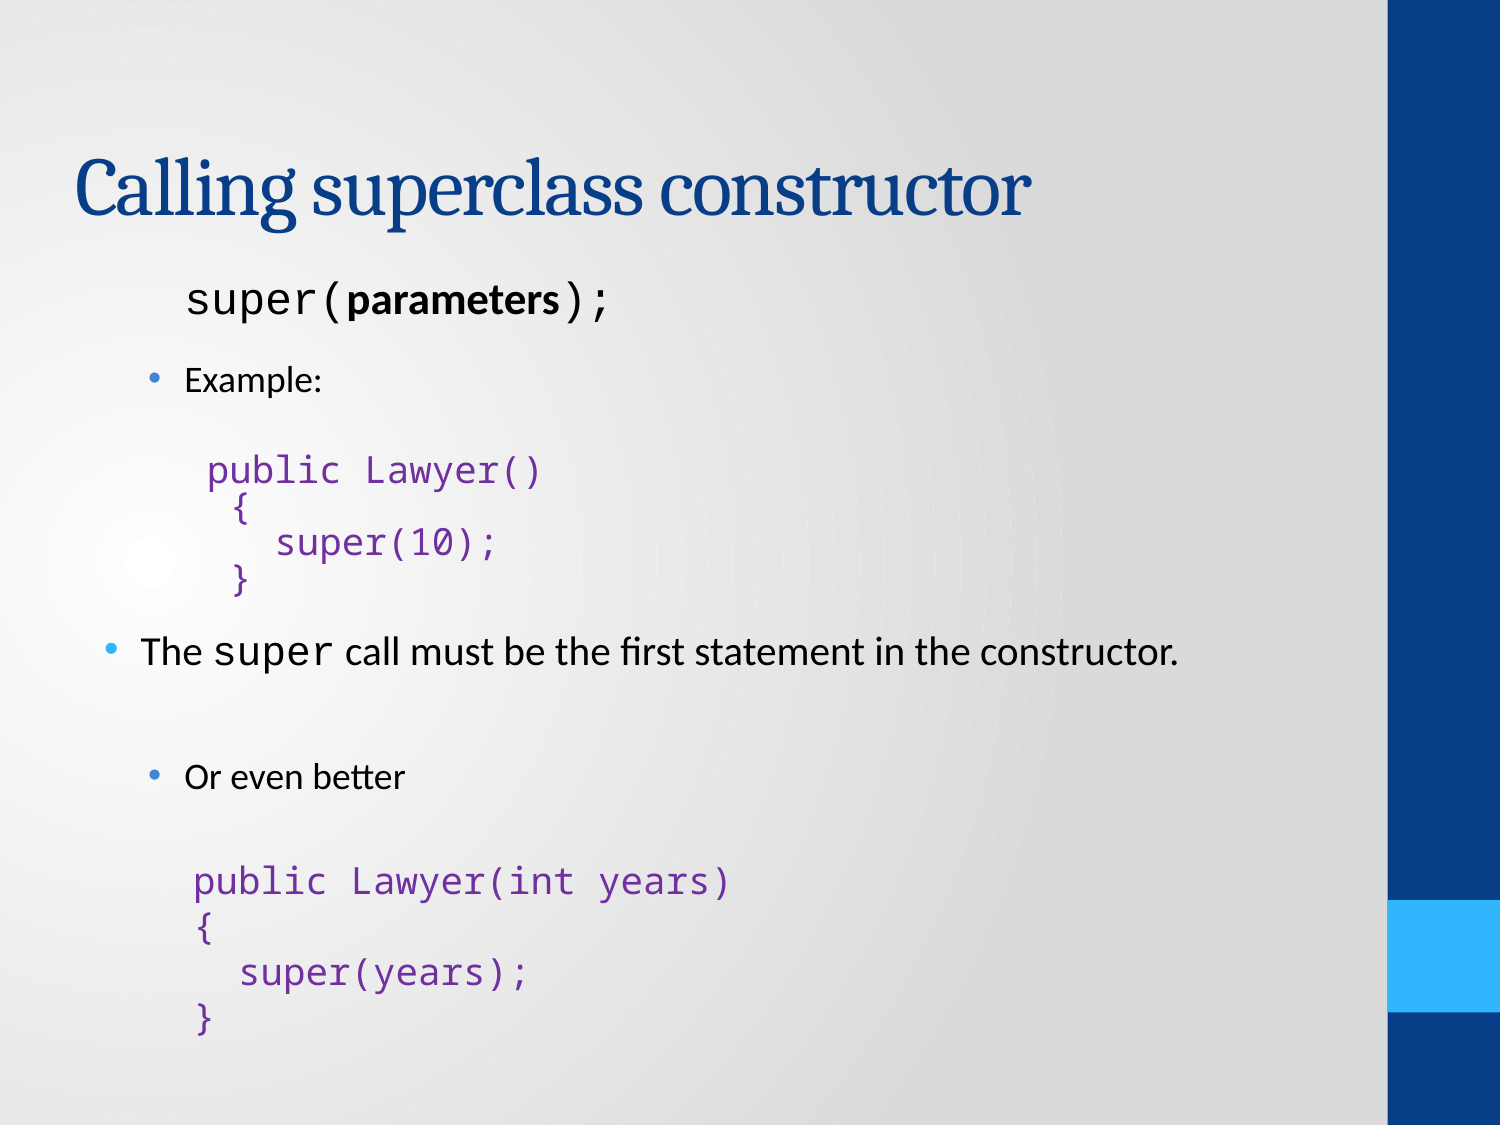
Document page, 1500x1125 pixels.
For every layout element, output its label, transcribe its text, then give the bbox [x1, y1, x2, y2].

list super(parameters); Example: public Lawyer() { super(10); } The super call must be the first statement in the constructor. Or even better public Lawyer(int years) { super(years); } [75, 262, 1325, 1050]
title Calling superclass constructor [75, 45, 1325, 233]
